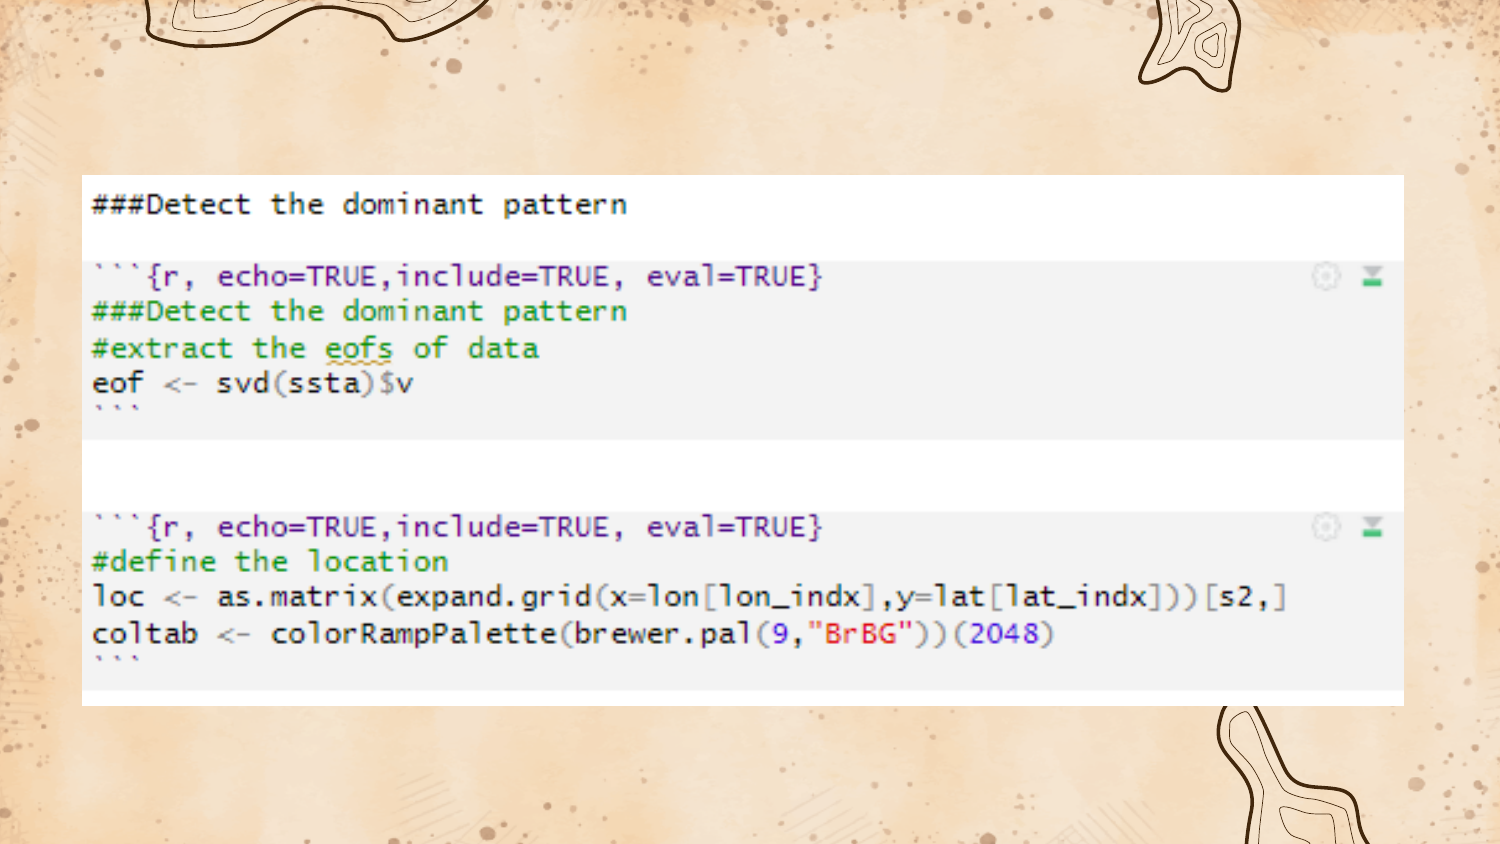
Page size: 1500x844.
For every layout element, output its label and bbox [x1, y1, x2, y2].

picture [81, 175, 1404, 706]
